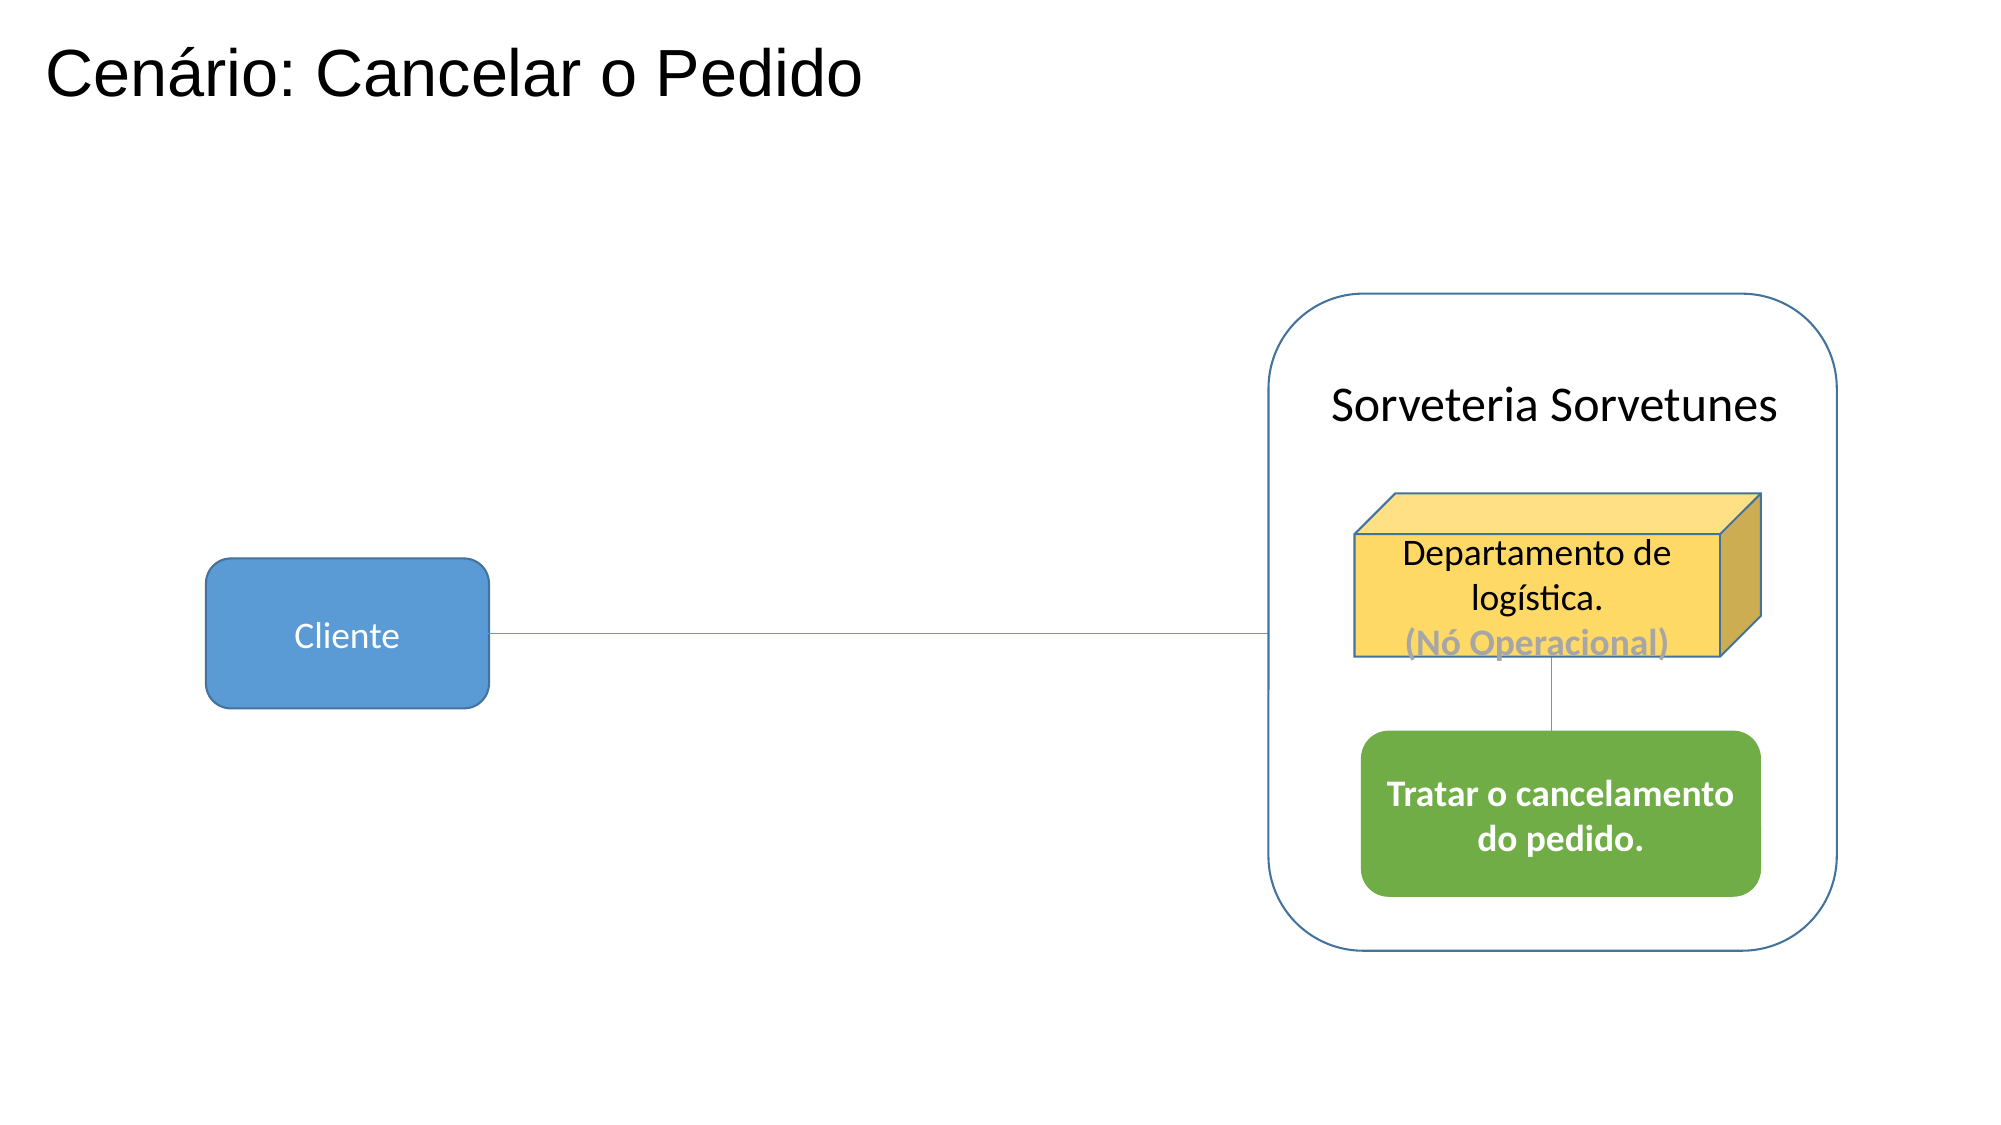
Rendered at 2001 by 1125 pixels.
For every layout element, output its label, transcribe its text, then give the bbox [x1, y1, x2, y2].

text_box [1267, 378, 1838, 952]
text_box [1270, 292, 1835, 363]
text_box Tratar o cancelamento do pedido. [1360, 730, 1762, 897]
text_box Cenário: Cancelar o Pedido [30, 22, 1052, 117]
text_box Departamento de logística. (Nó Operacional) [1353, 492, 1762, 658]
text_box Cliente [204, 557, 491, 710]
text_box Sorveteria Sorvetunes [1268, 363, 1840, 439]
